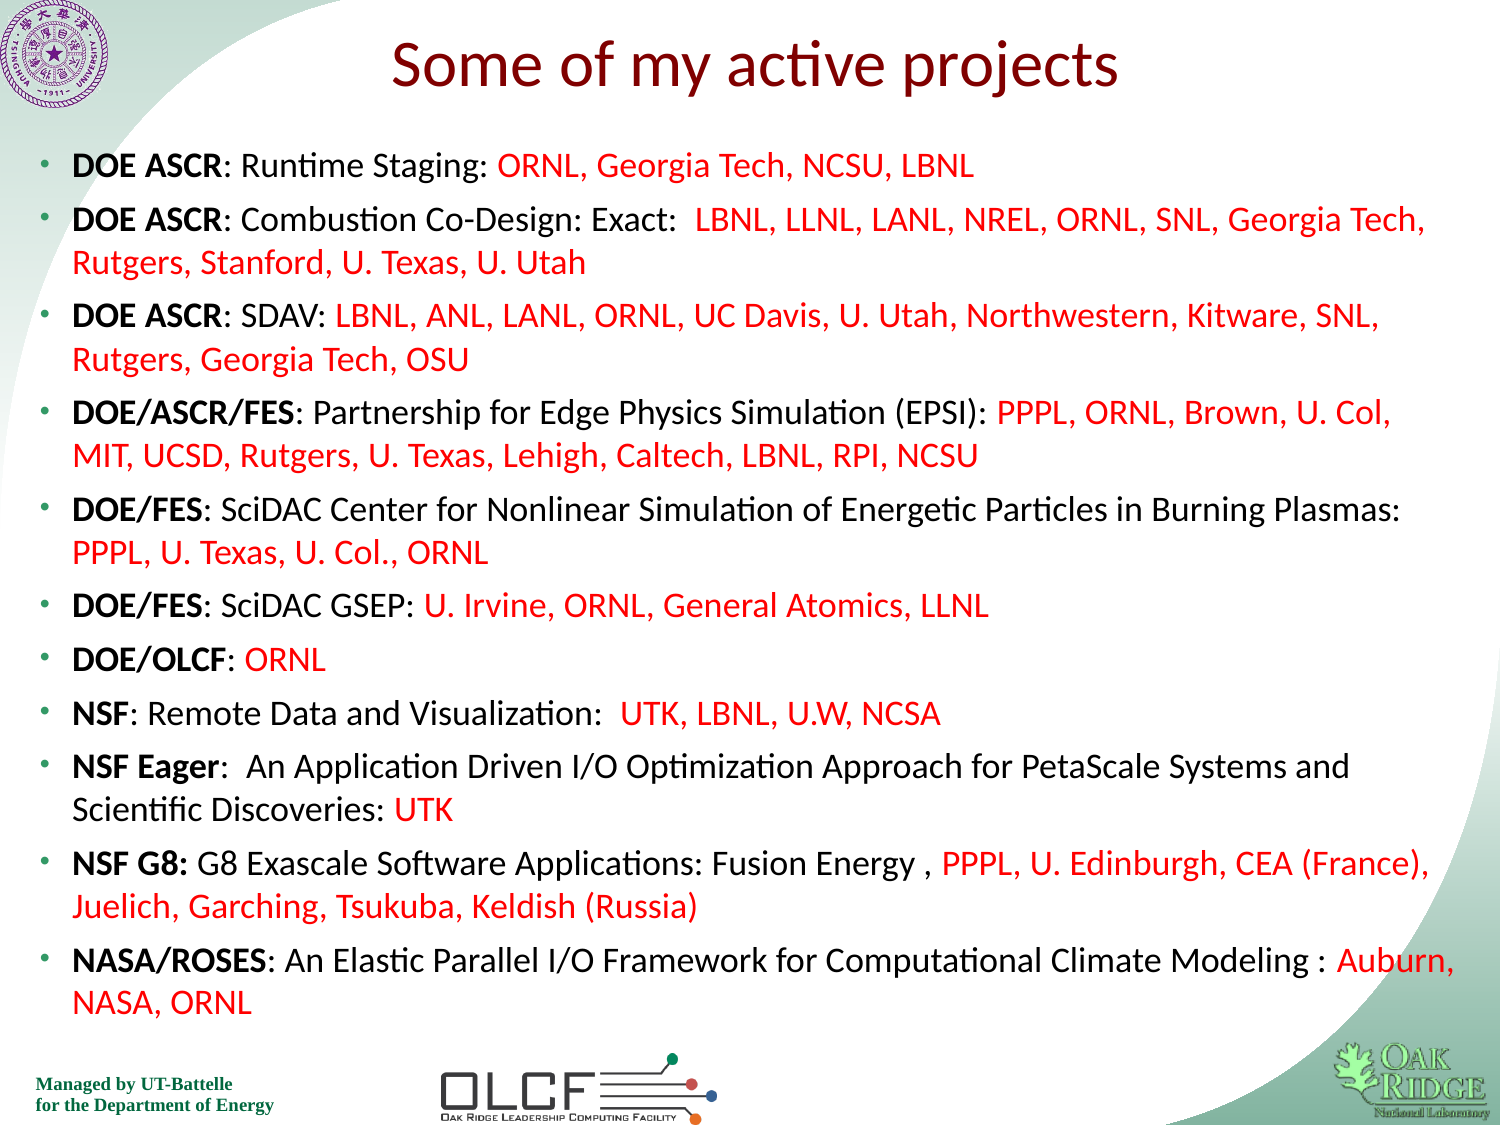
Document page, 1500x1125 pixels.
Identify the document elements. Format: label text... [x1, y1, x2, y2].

title Some of my active projects [49, 18, 1463, 115]
picture [0, 0, 108, 108]
list DOE ASCR: Runtime Staging: ORNL, Georgia Tech, NCSU, LBNL DOE ASCR: Combustion Co-Design: Exact: LBNL, LLNL, LANL, NREL, ORNL, SNL, Georgia Tech, Rutgers, Stanford, U. Texas, U. Utah DOE ASCR: SDAV: LBNL, ANL, LANL, ORNL, UC Davis, U. Utah, Northwestern, Kitware, SNL, Rutgers, Georgia Tech, OSU DOE/ASCR/FES: Partnership for Edge Physics Simulation (EPSI): PPPL, ORNL, Brown, U. Col, MIT, UCSD, Rutgers, U. Texas, Lehigh, Caltech, LBNL, RPI, NCSU DOE/FES: SciDAC Center for Nonlinear Simulation of Energetic Particles in Burning Plasmas: PPPL, U. Texas, U. Col., ORNL DOE/FES: SciDAC GSEP: U. Irvine, ORNL, General Atomics, LLNL DOE/OLCF: ORNL NSF: Remote Data and Visualization: UTK, LBNL, U.W, NCSA NSF Eager: An Application Driven I/O Optimization Approach for PetaScale Systems and Scientific Discoveries: UTK NSF G8: G8 Exascale Software Applications: Fusion Energy , PPPL, U. Edinburgh, CEA (France), Juelich, Garching, Tsukuba, Keldish (Russia) NASA/ROSES: An Elastic Parallel I/O Framework for Computational Climate Modeling : Auburn, NASA, ORNL [24, 133, 1476, 1043]
picture [441, 1053, 717, 1125]
